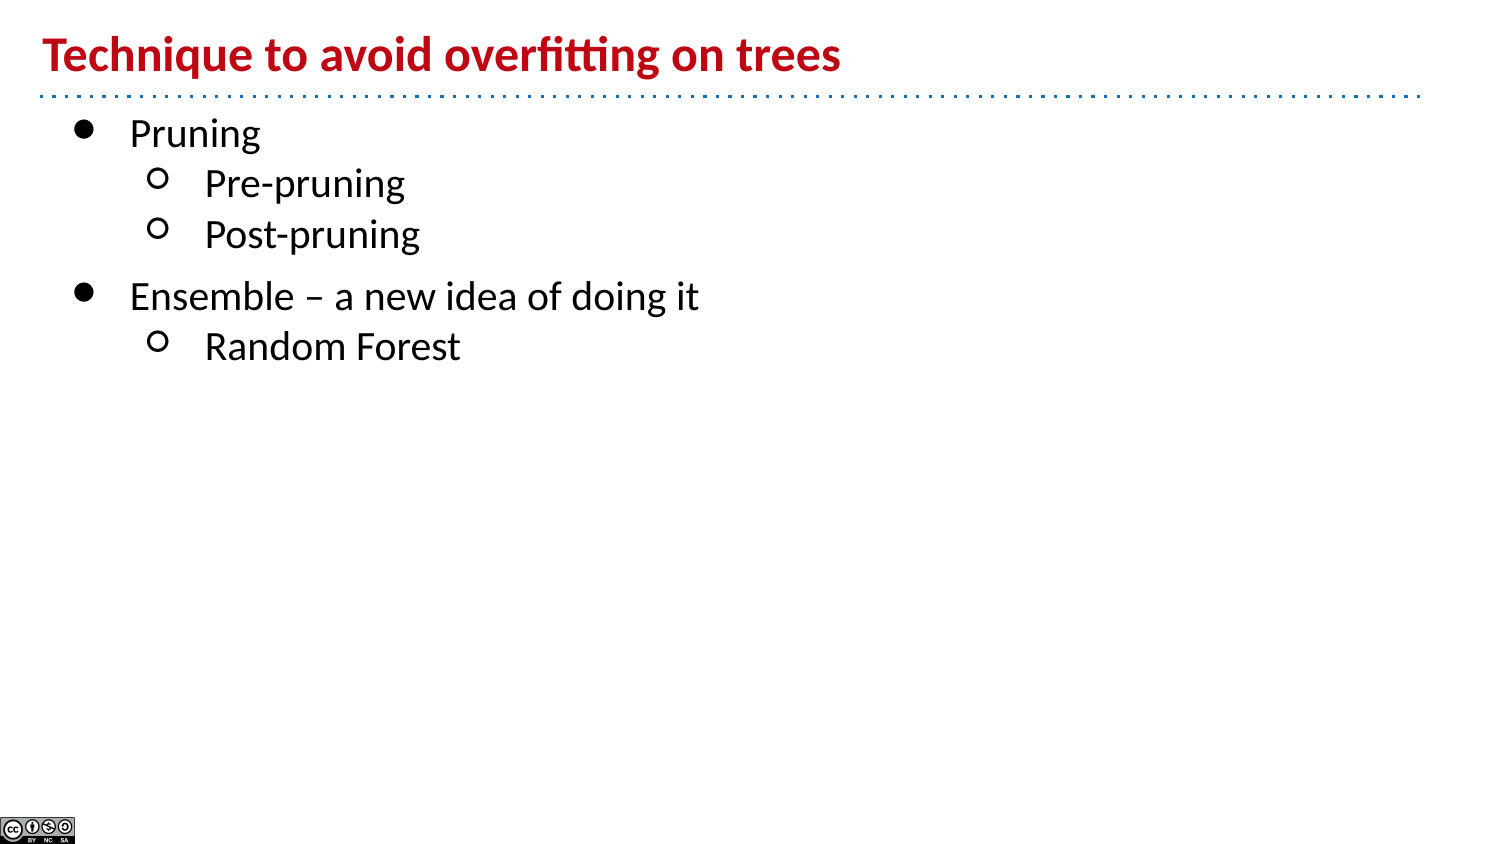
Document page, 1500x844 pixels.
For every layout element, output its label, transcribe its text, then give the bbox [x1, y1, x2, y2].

picture [0, 817, 75, 844]
title Technique to avoid overfitting on trees [27, 15, 1378, 97]
list Pruning Pre-pruning Post-pruning Ensemble – a new idea of doing it Random Forest [39, 91, 1425, 773]
